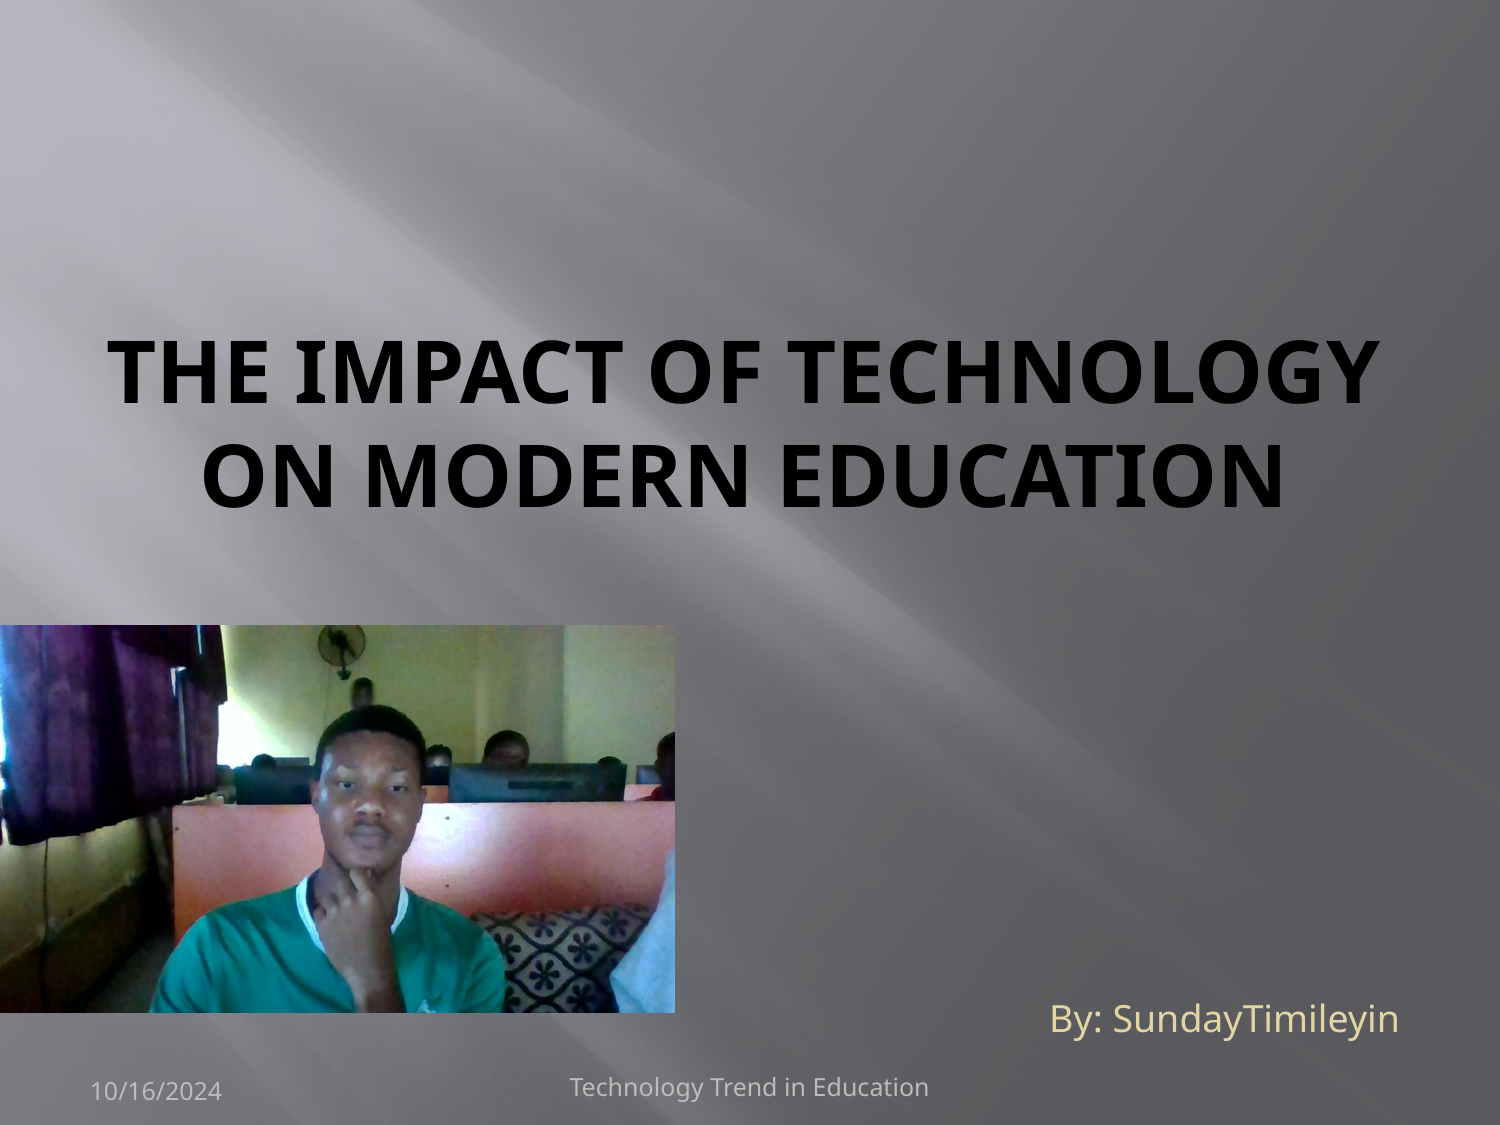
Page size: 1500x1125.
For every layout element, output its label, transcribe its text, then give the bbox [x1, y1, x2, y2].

title The Impact of Technology on Modern Education [69, 224, 1420, 525]
picture [0, 625, 676, 1013]
subtitle By: SundayTimileyin [950, 987, 1500, 1125]
footer Technology Trend in Education [512, 1052, 988, 1113]
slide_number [75, 1057, 425, 1113]
